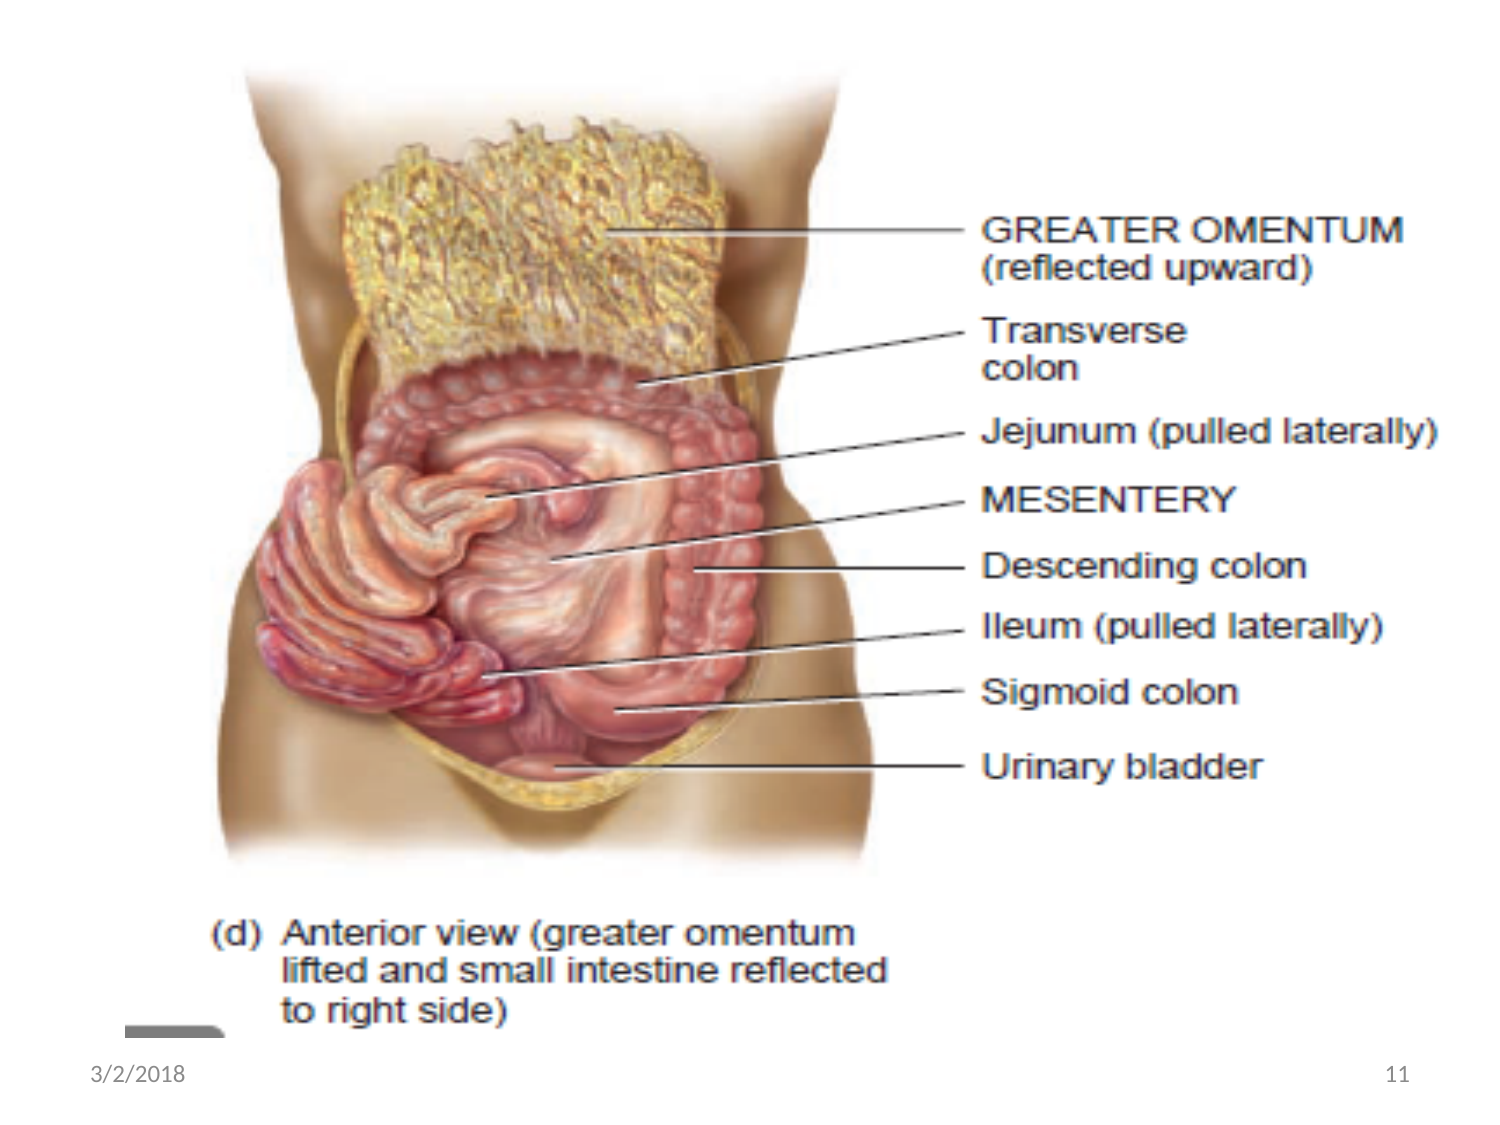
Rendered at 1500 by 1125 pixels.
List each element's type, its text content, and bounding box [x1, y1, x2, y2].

slide_number 11 [1074, 1046, 1425, 1103]
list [124, 37, 1463, 1038]
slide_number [75, 1042, 425, 1103]
